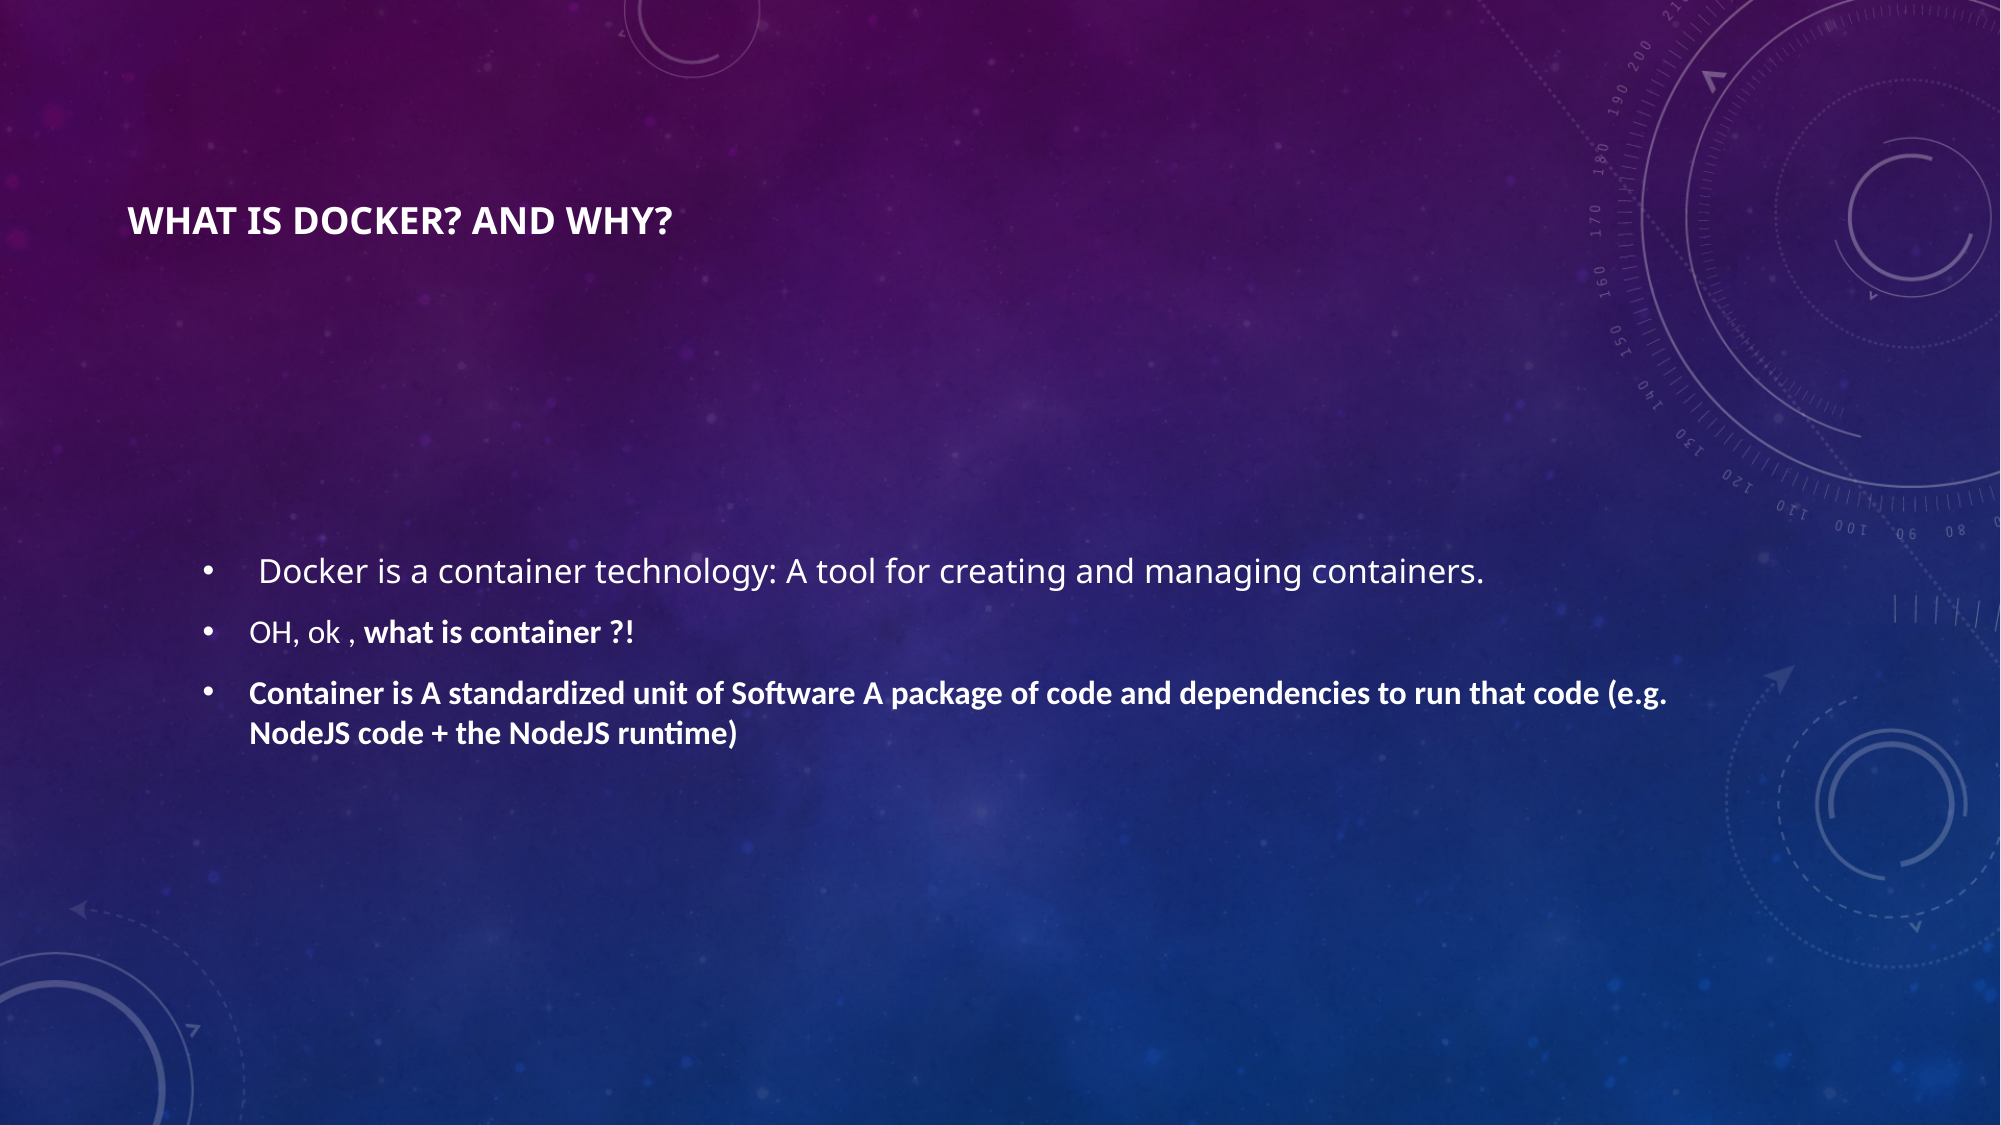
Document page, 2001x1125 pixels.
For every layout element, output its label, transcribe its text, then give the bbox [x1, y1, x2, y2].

list Docker is a container technology: A tool for creating and managing containers. OH, ok , what is container ?! Container is A standardized unit of Software A package of code and dependencies to run that code (e.g. NodeJS code + the NodeJS runtime) [112, 351, 1775, 950]
picture [0, 0, 2001, 1125]
title What is Docker? And Why? [112, 99, 1775, 339]
